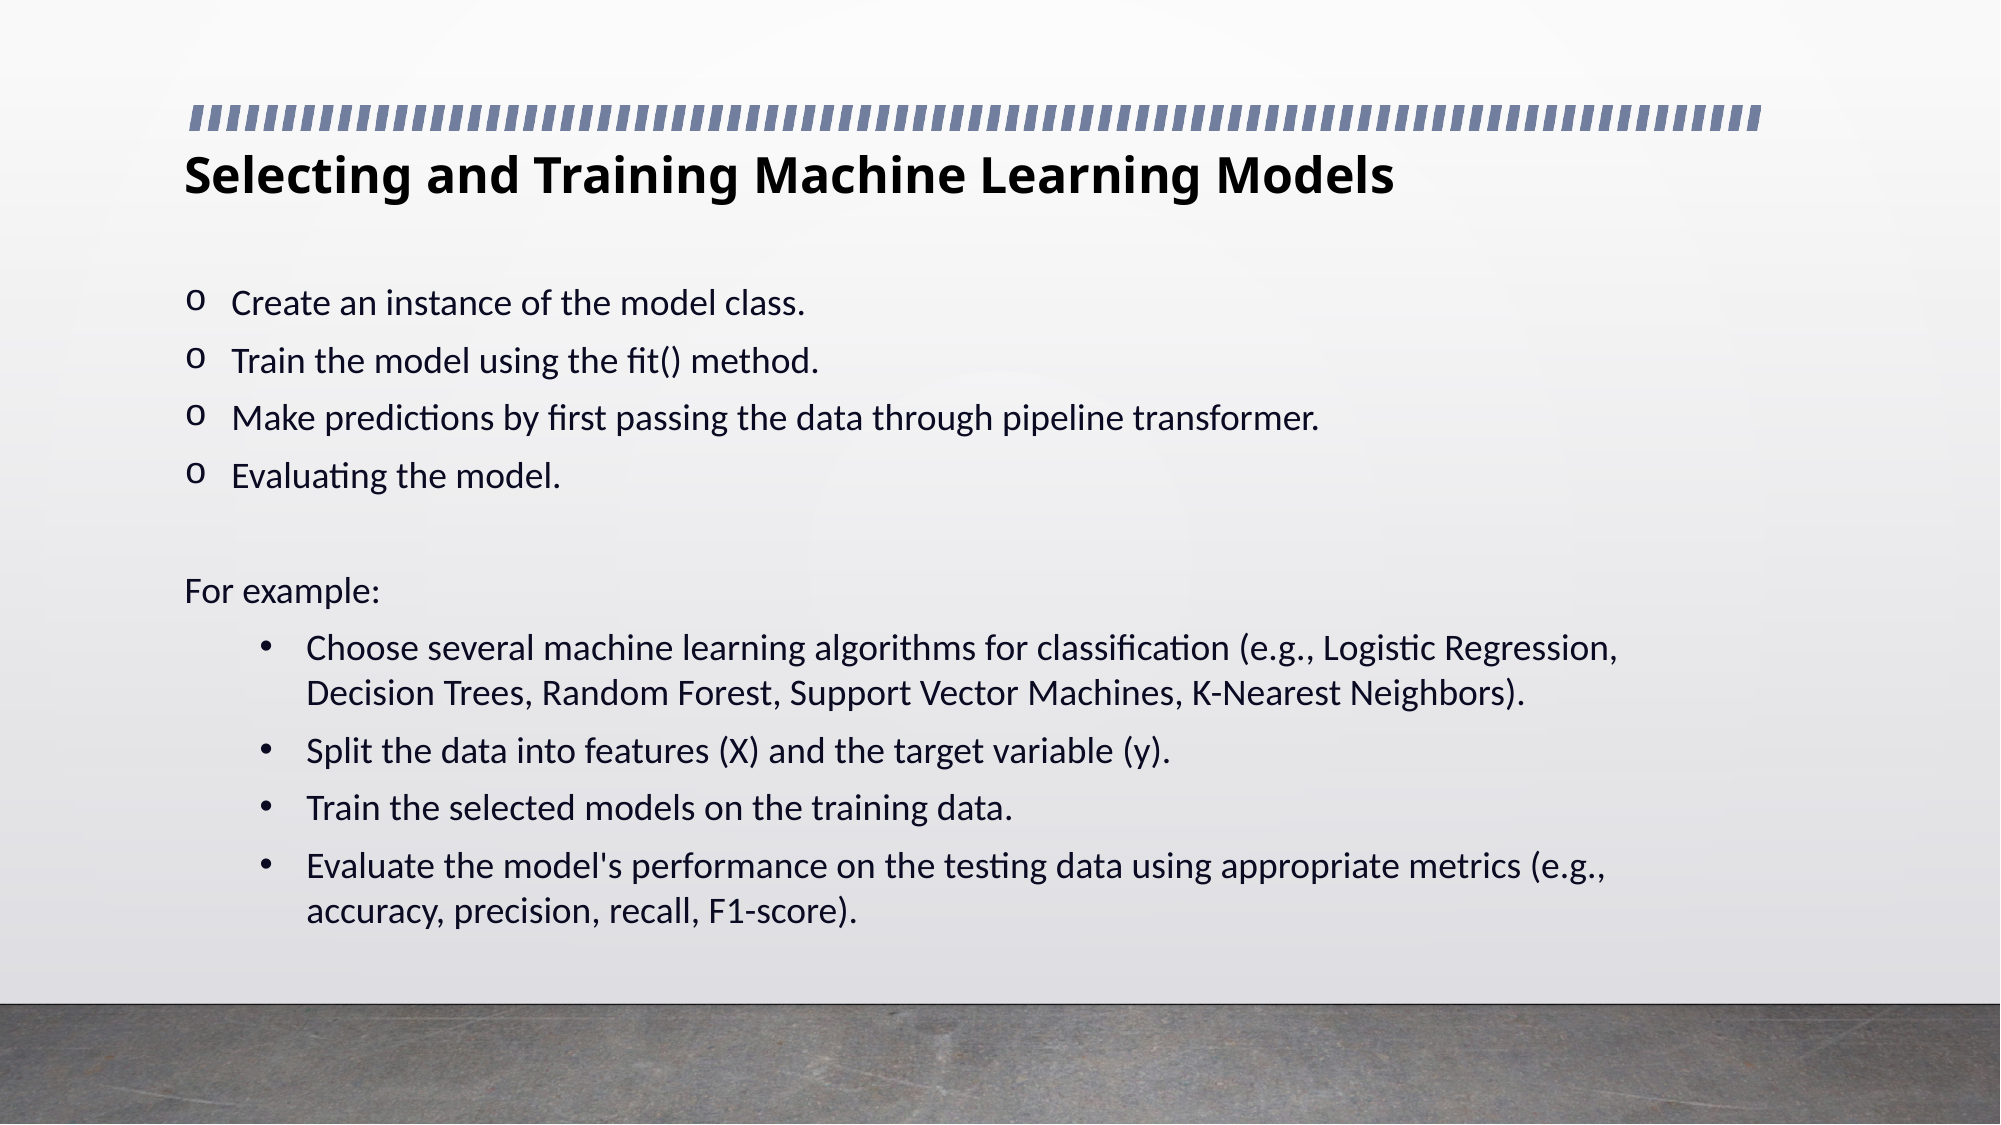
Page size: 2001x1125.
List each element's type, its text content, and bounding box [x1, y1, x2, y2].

text_box Create an instance of the model class. Train the model using the fit() method. Make predictions by first passing the data through pipeline transformer. Evaluating the model. For example: Choose several machine learning algorithms for classification (e.g., Logistic Regression, Decision Trees, Random Forest, Support Vector Machines, K-Nearest Neighbors). Split the data into features (X) and the target variable (y). Train the selected models on the training data. Evaluate the model's performance on the testing data using appropriate metrics (e.g., accuracy, precision, recall, F1-score). [169, 270, 1753, 939]
picture [0, 1004, 2000, 1124]
text_box Selecting and Training Machine Learning Models [169, 135, 2000, 211]
